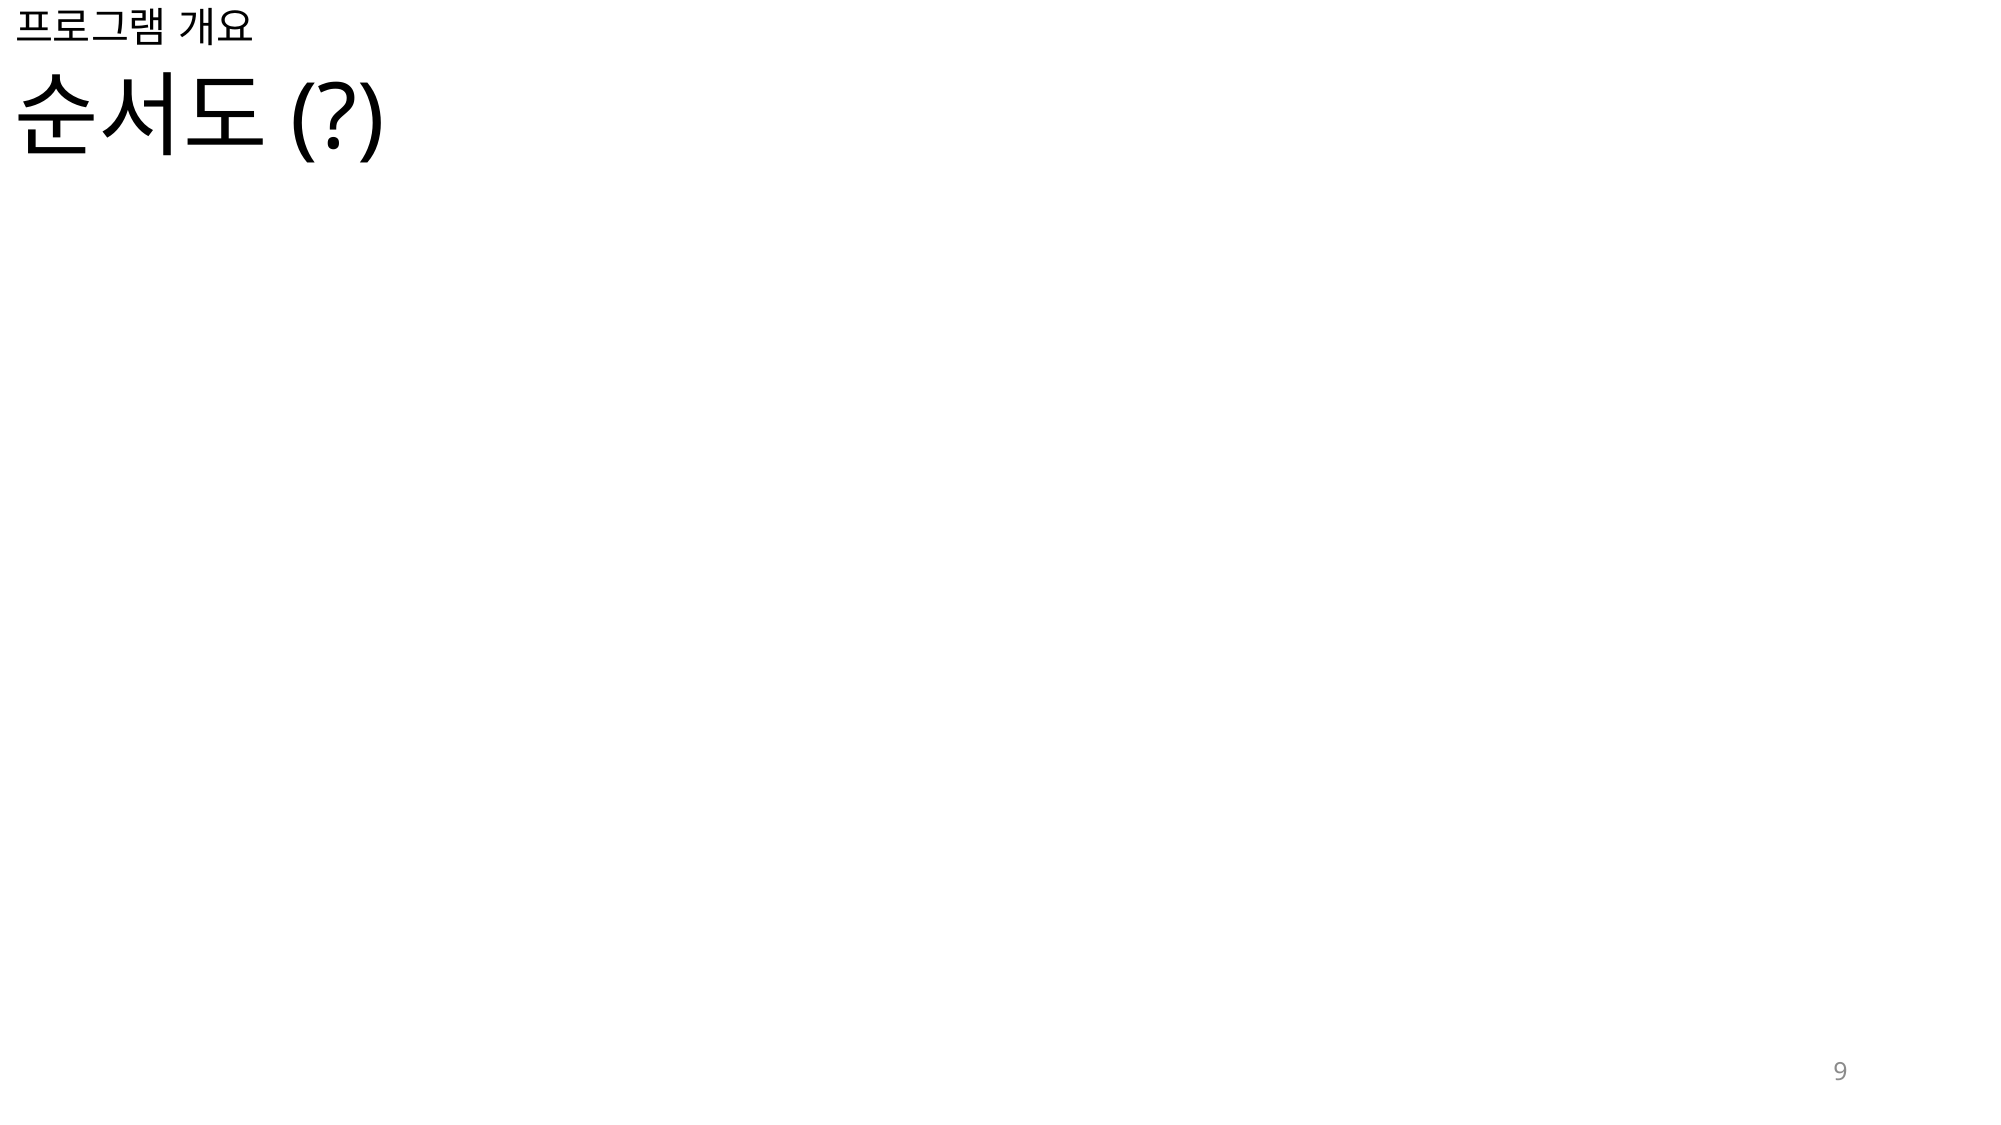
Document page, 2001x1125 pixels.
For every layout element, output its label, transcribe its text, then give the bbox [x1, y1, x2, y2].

list 순서도(?) [0, 61, 1699, 253]
title 프로그램 개요 [0, 0, 1700, 60]
slide_number 9 [1412, 1042, 1863, 1103]
